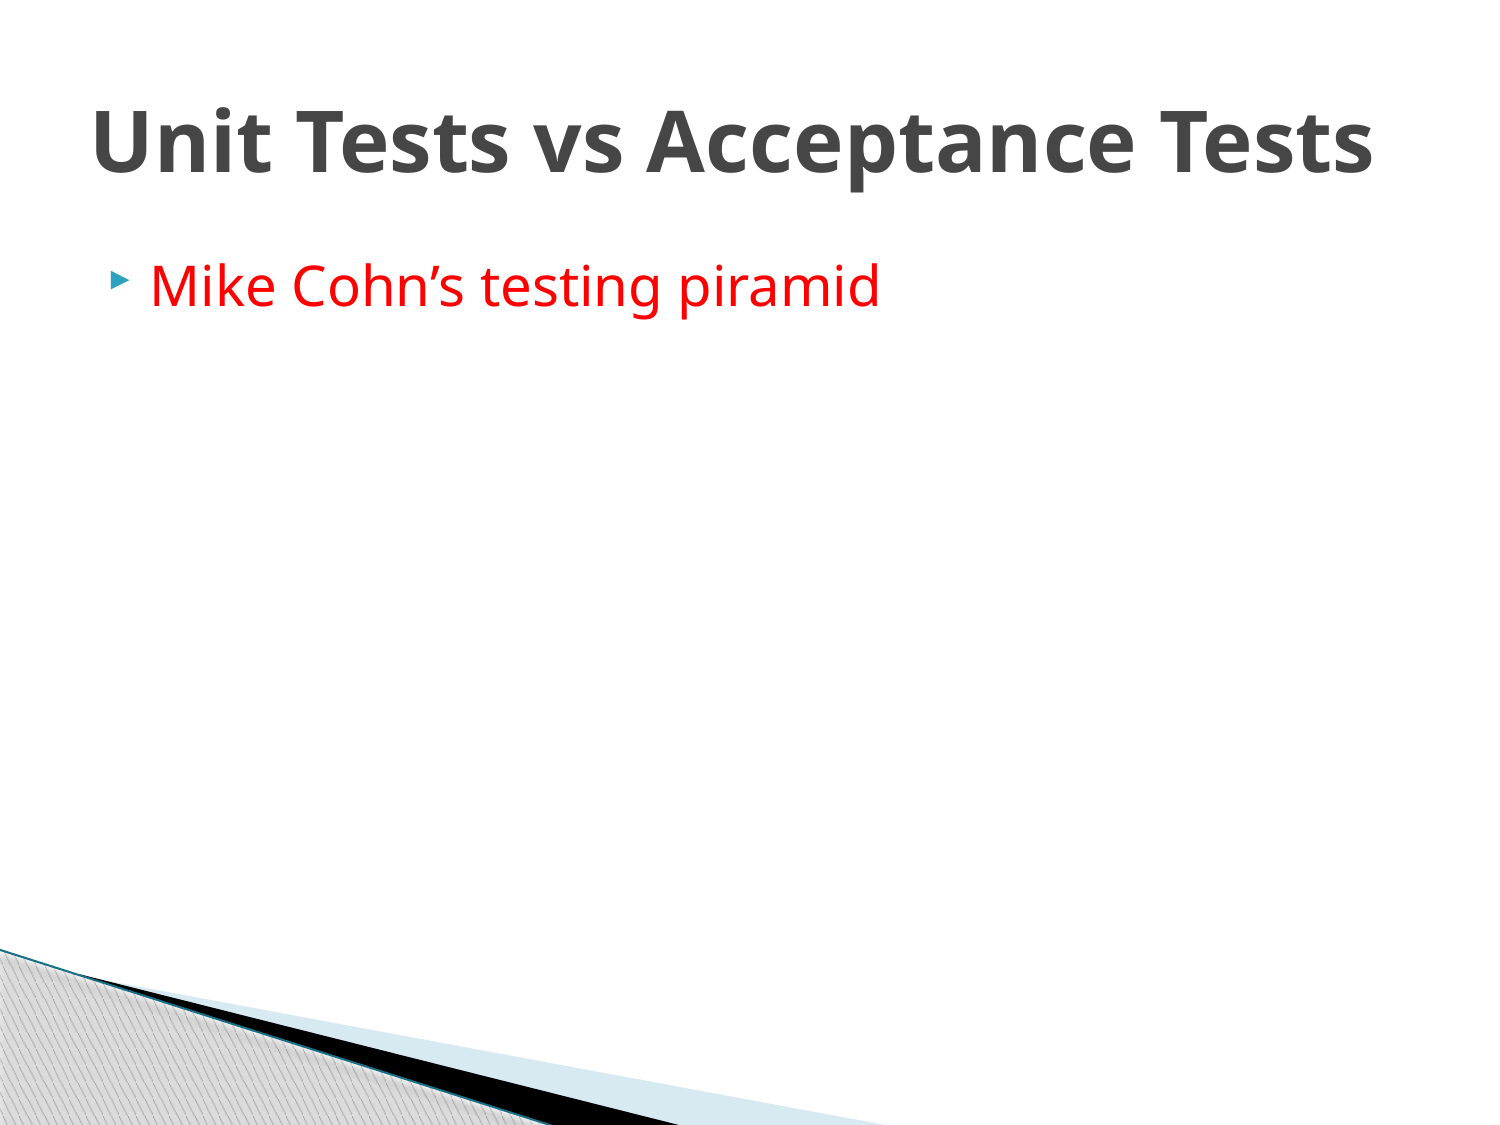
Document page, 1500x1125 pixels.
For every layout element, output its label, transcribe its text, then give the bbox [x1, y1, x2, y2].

list Mike Cohn’s testing piramid [75, 243, 1425, 986]
title Unit Tests vs Acceptance Tests [75, 45, 1425, 233]
